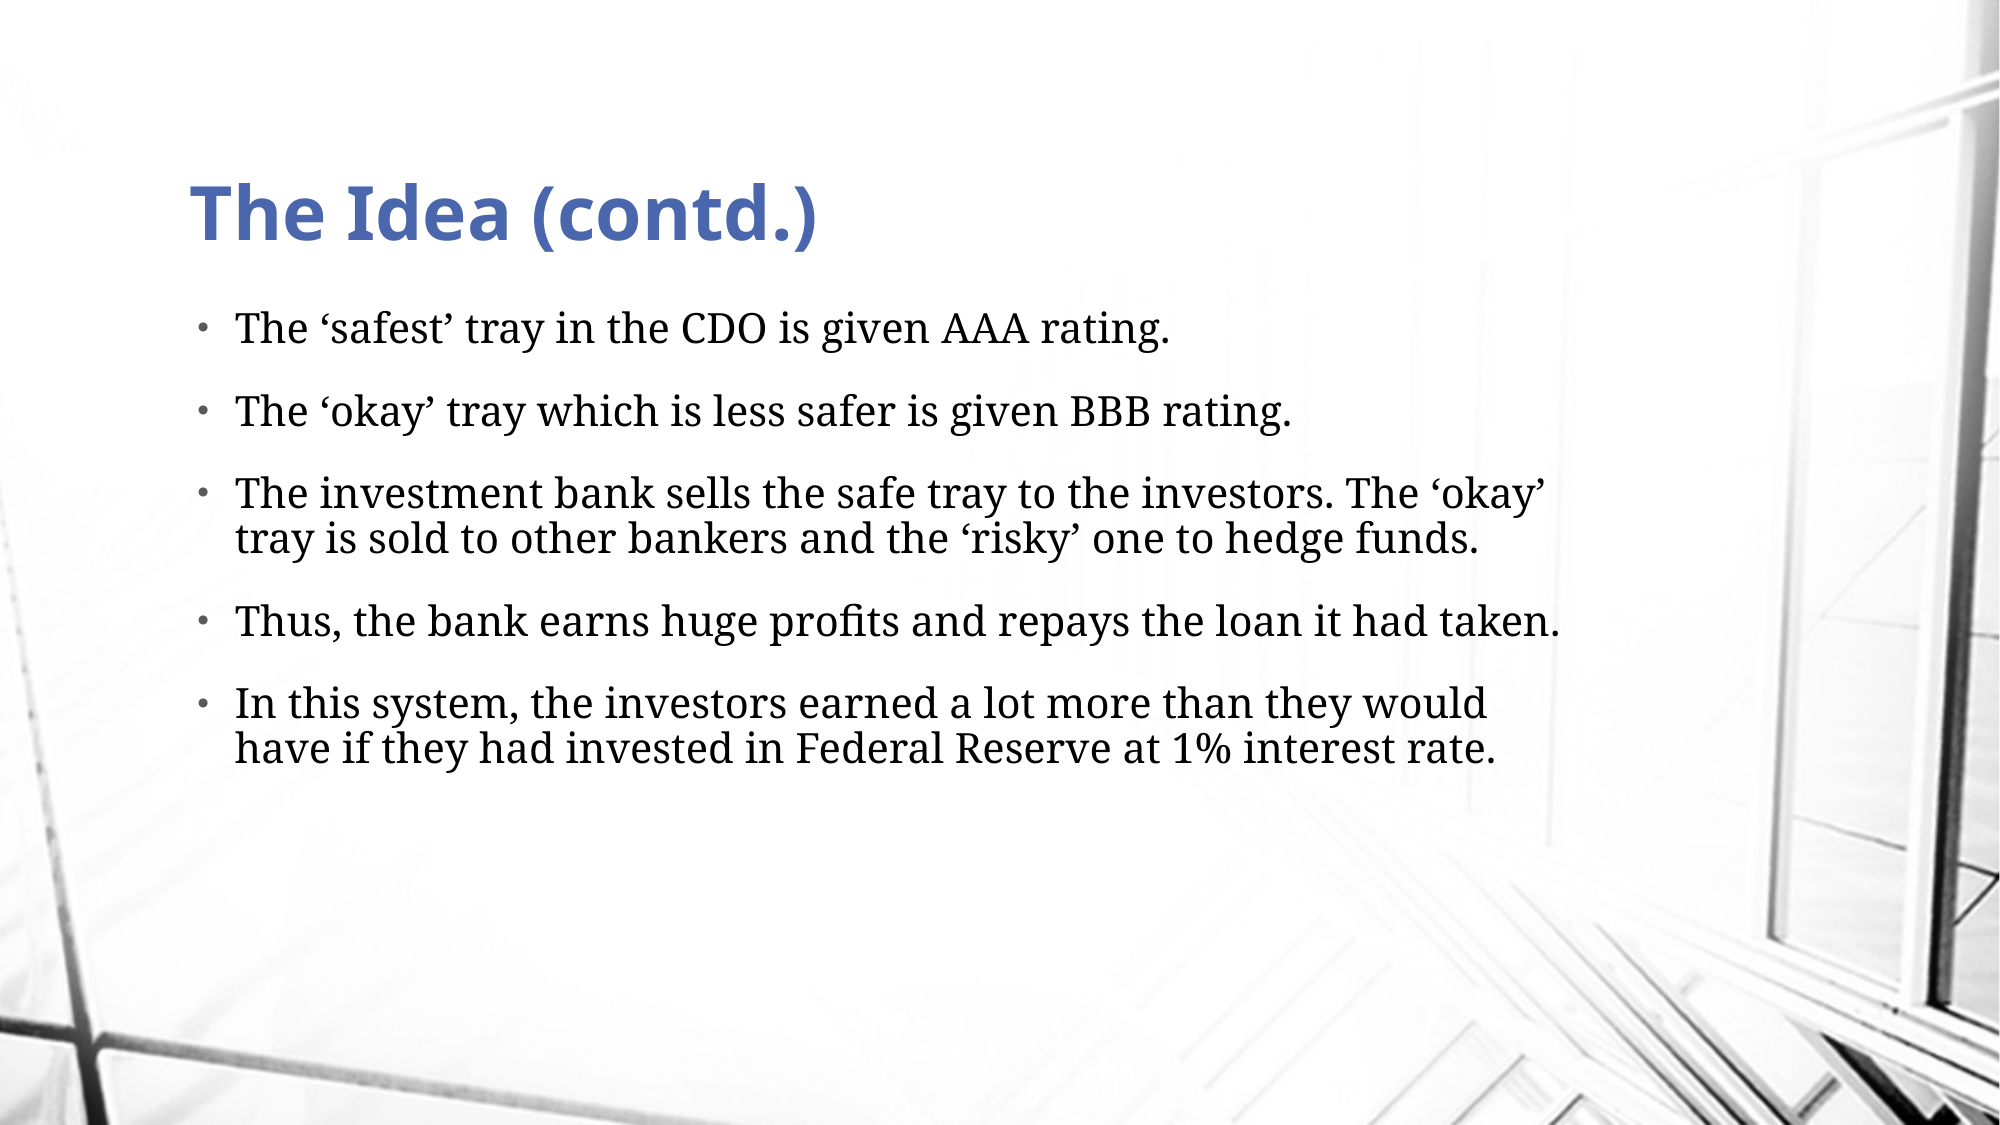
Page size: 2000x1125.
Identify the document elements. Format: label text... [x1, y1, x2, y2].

title The Idea (contd.) [174, 87, 1600, 263]
picture [0, 0, 2000, 1125]
list The ‘safest’ tray in the CDO is given AAA rating. The ‘okay’ tray which is less safer is given BBB rating. The investment bank sells the safe tray to the investors. The ‘okay’ tray is sold to other bankers and the ‘risky’ one to hedge funds. Thus, the bank earns huge profits and repays the loan it had taken. In this system, the investors earned a lot more than they would have if they had invested in Federal Reserve at 1% interest rate. [174, 299, 1600, 988]
